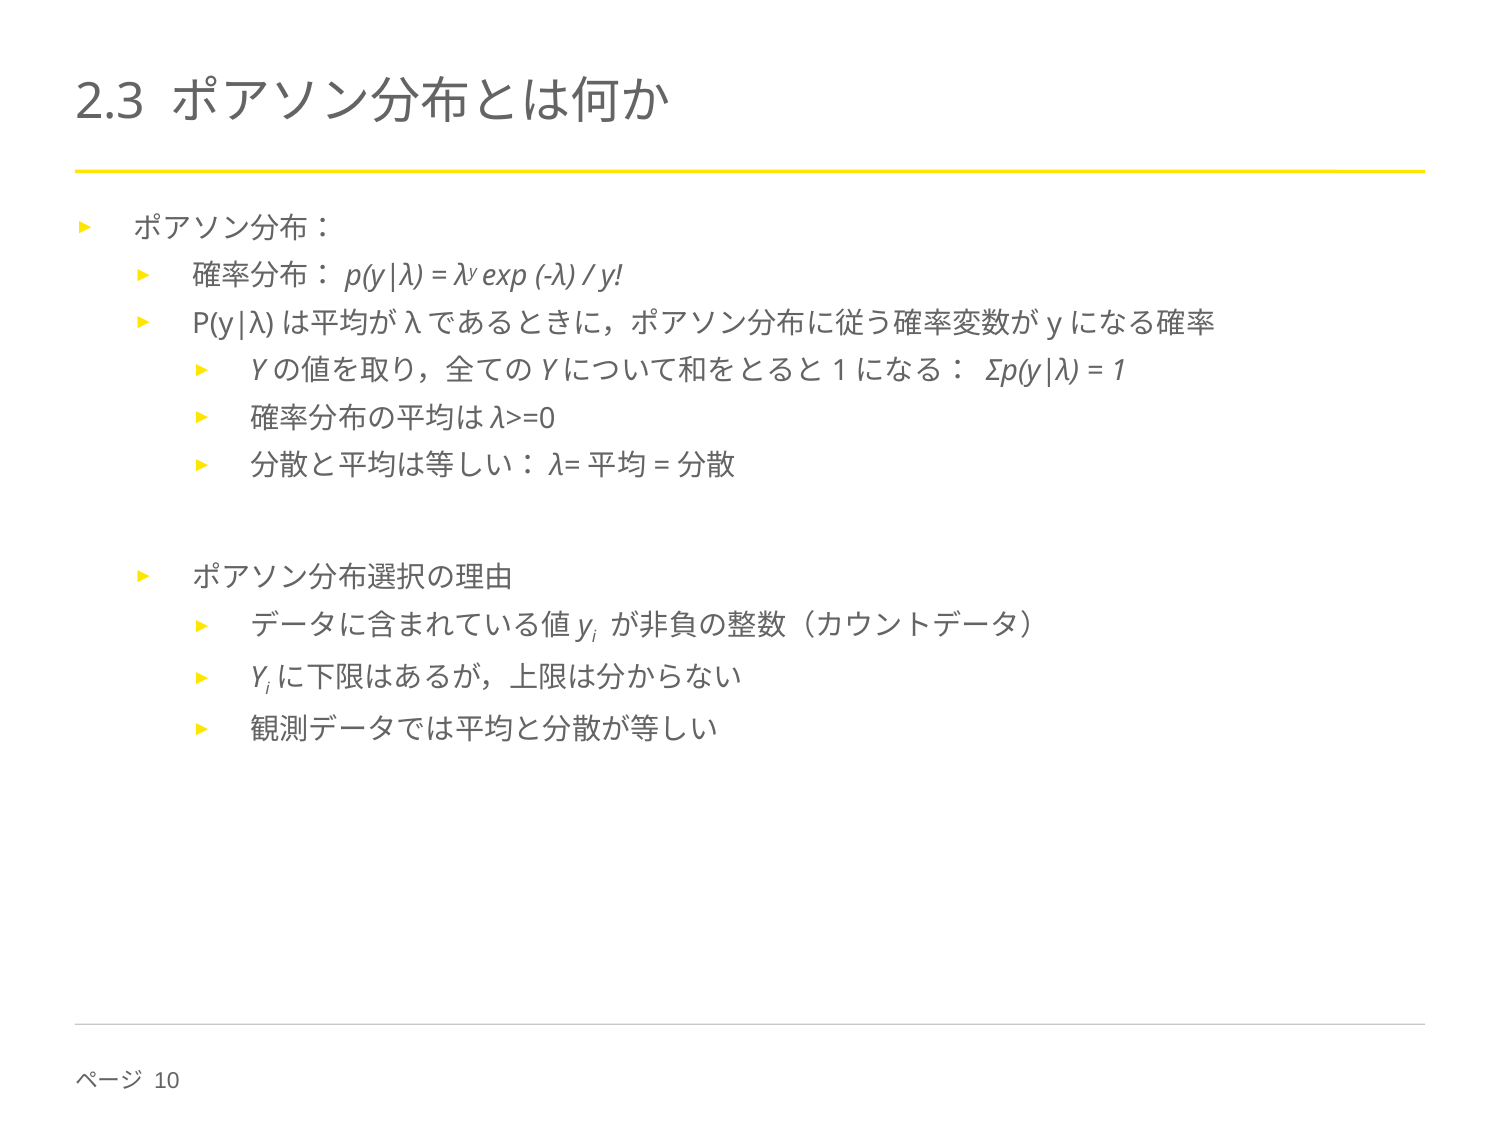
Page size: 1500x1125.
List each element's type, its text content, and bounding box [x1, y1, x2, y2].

title 2.3 ポアソン分布とは何か [75, 33, 1426, 175]
